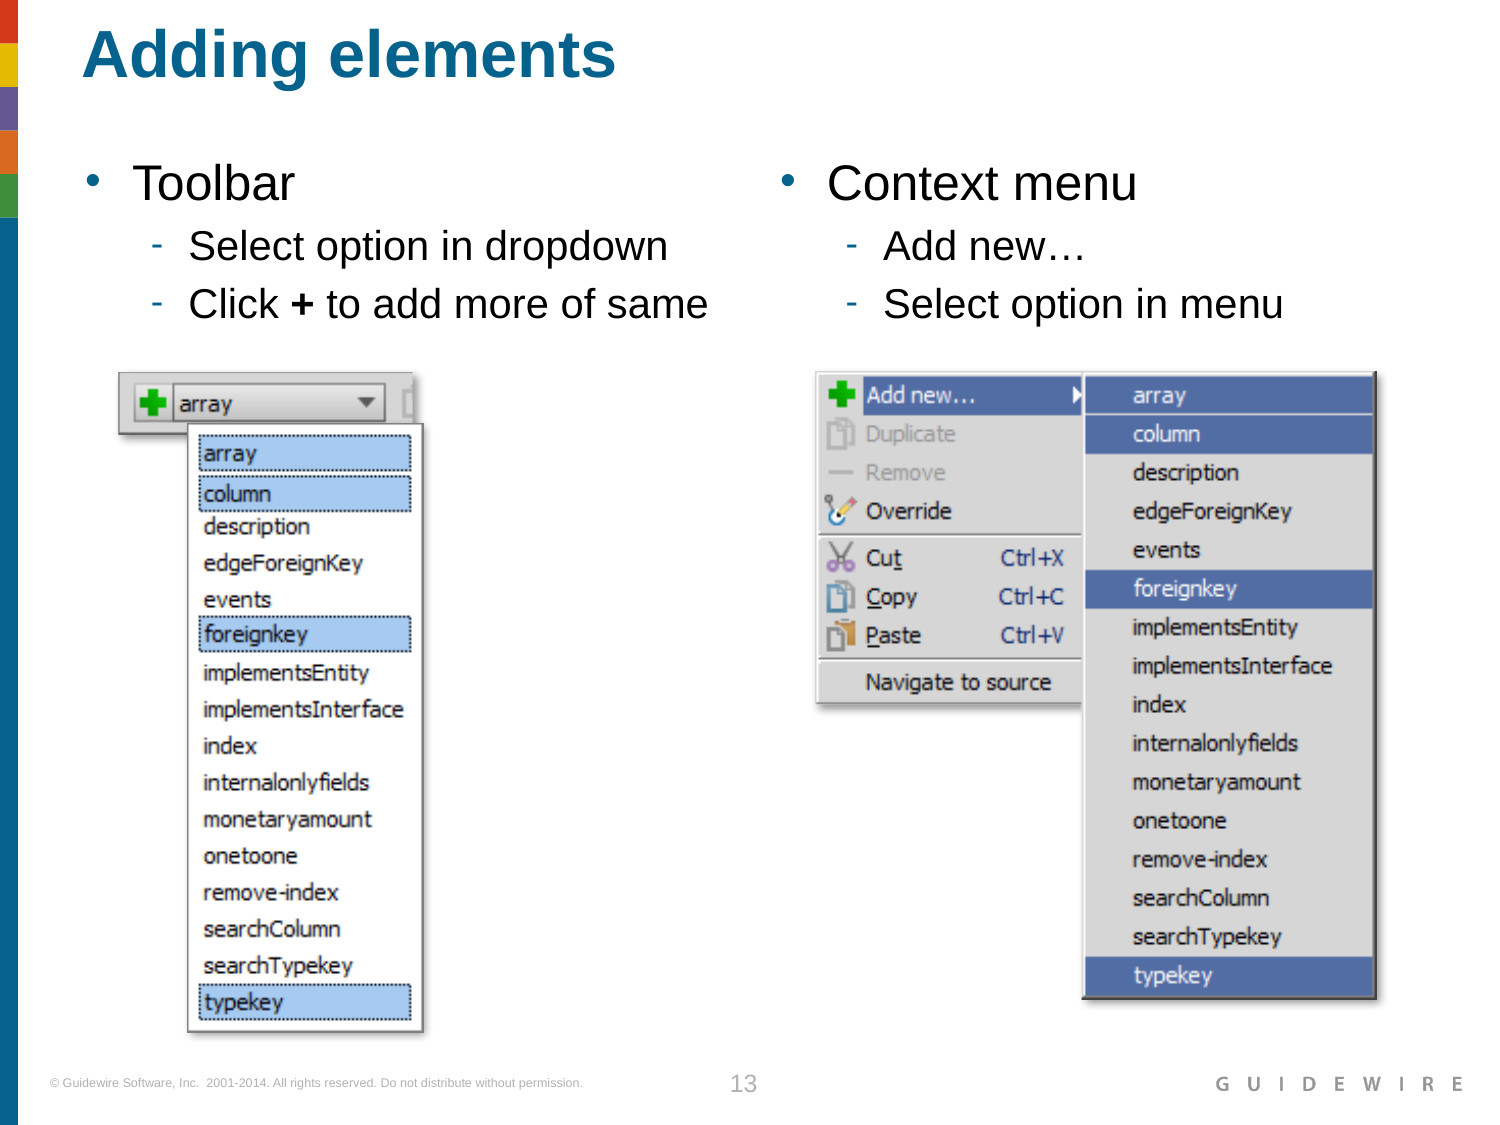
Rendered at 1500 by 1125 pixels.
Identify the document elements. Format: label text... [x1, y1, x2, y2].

picture [815, 371, 1377, 1001]
picture [187, 422, 424, 1034]
title Adding elements [81, 19, 1446, 142]
picture [117, 371, 414, 436]
picture [1215, 1073, 1480, 1096]
list Toolbar Select option in dropdown Click + to add more of same [85, 149, 755, 1050]
list Context menu Add new… Select option in menu [779, 149, 1450, 1050]
